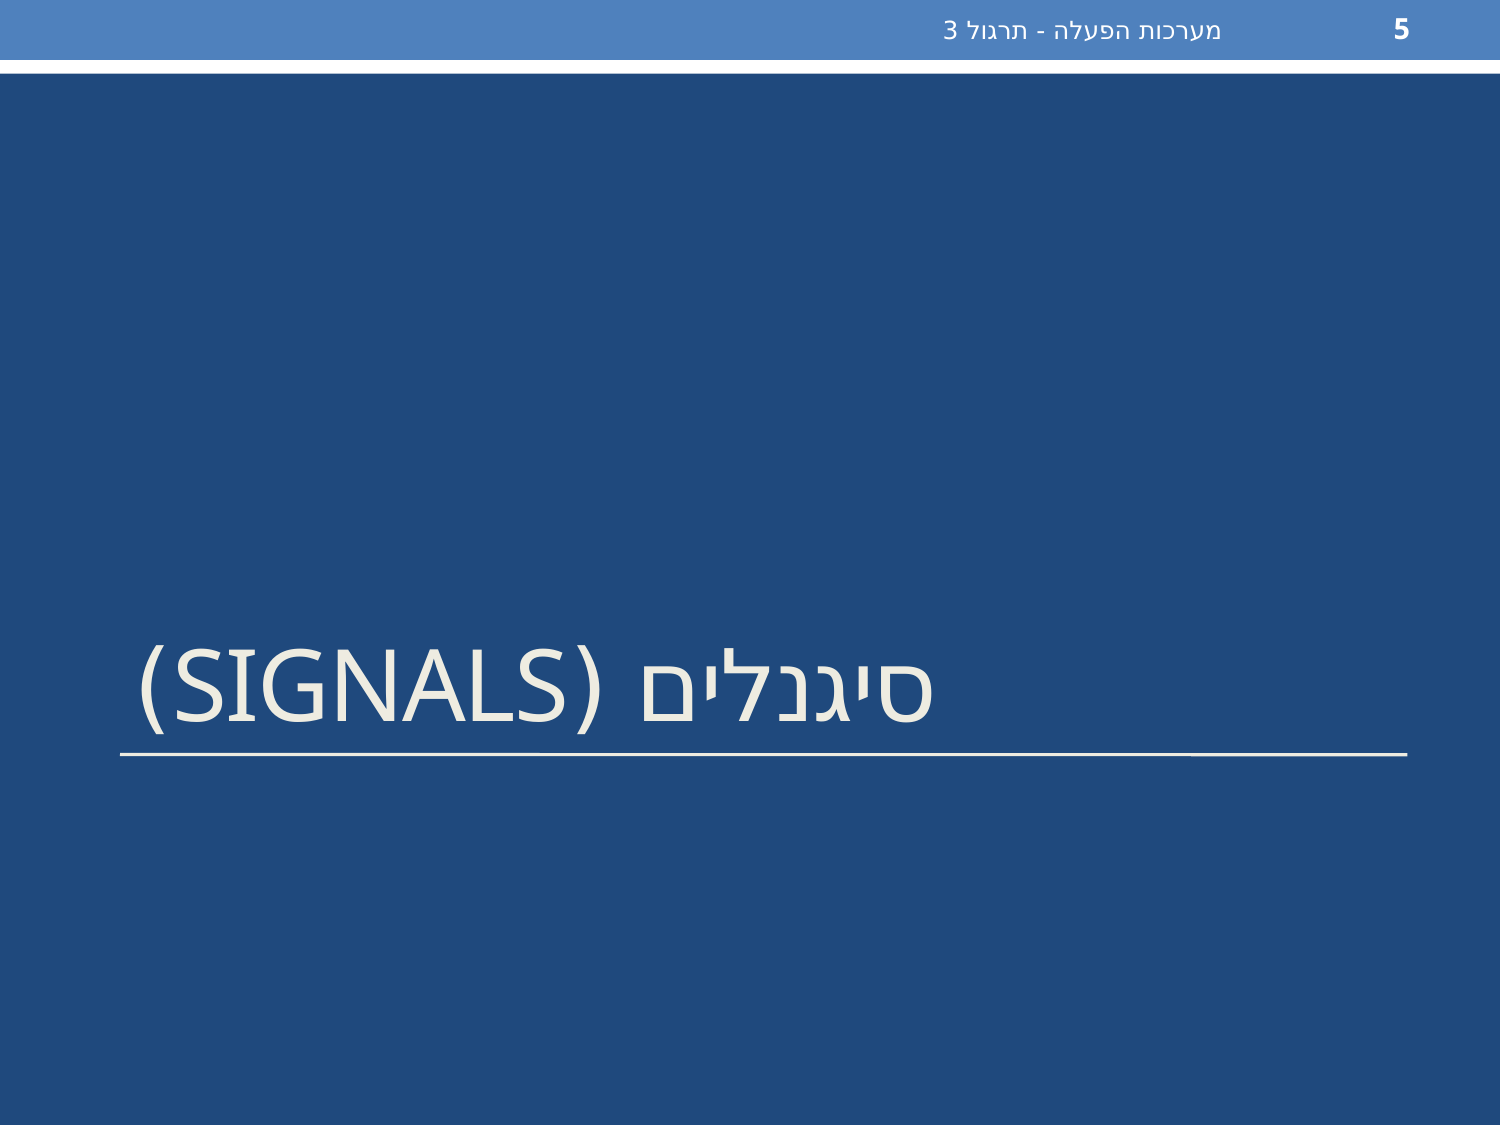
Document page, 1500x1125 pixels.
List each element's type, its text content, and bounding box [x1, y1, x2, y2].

title סיגנלים (signals) [118, 387, 1394, 749]
slide_number 5 [1250, 3, 1425, 57]
footer מערכות הפעלה - תרגול 3 [562, 3, 1238, 57]
